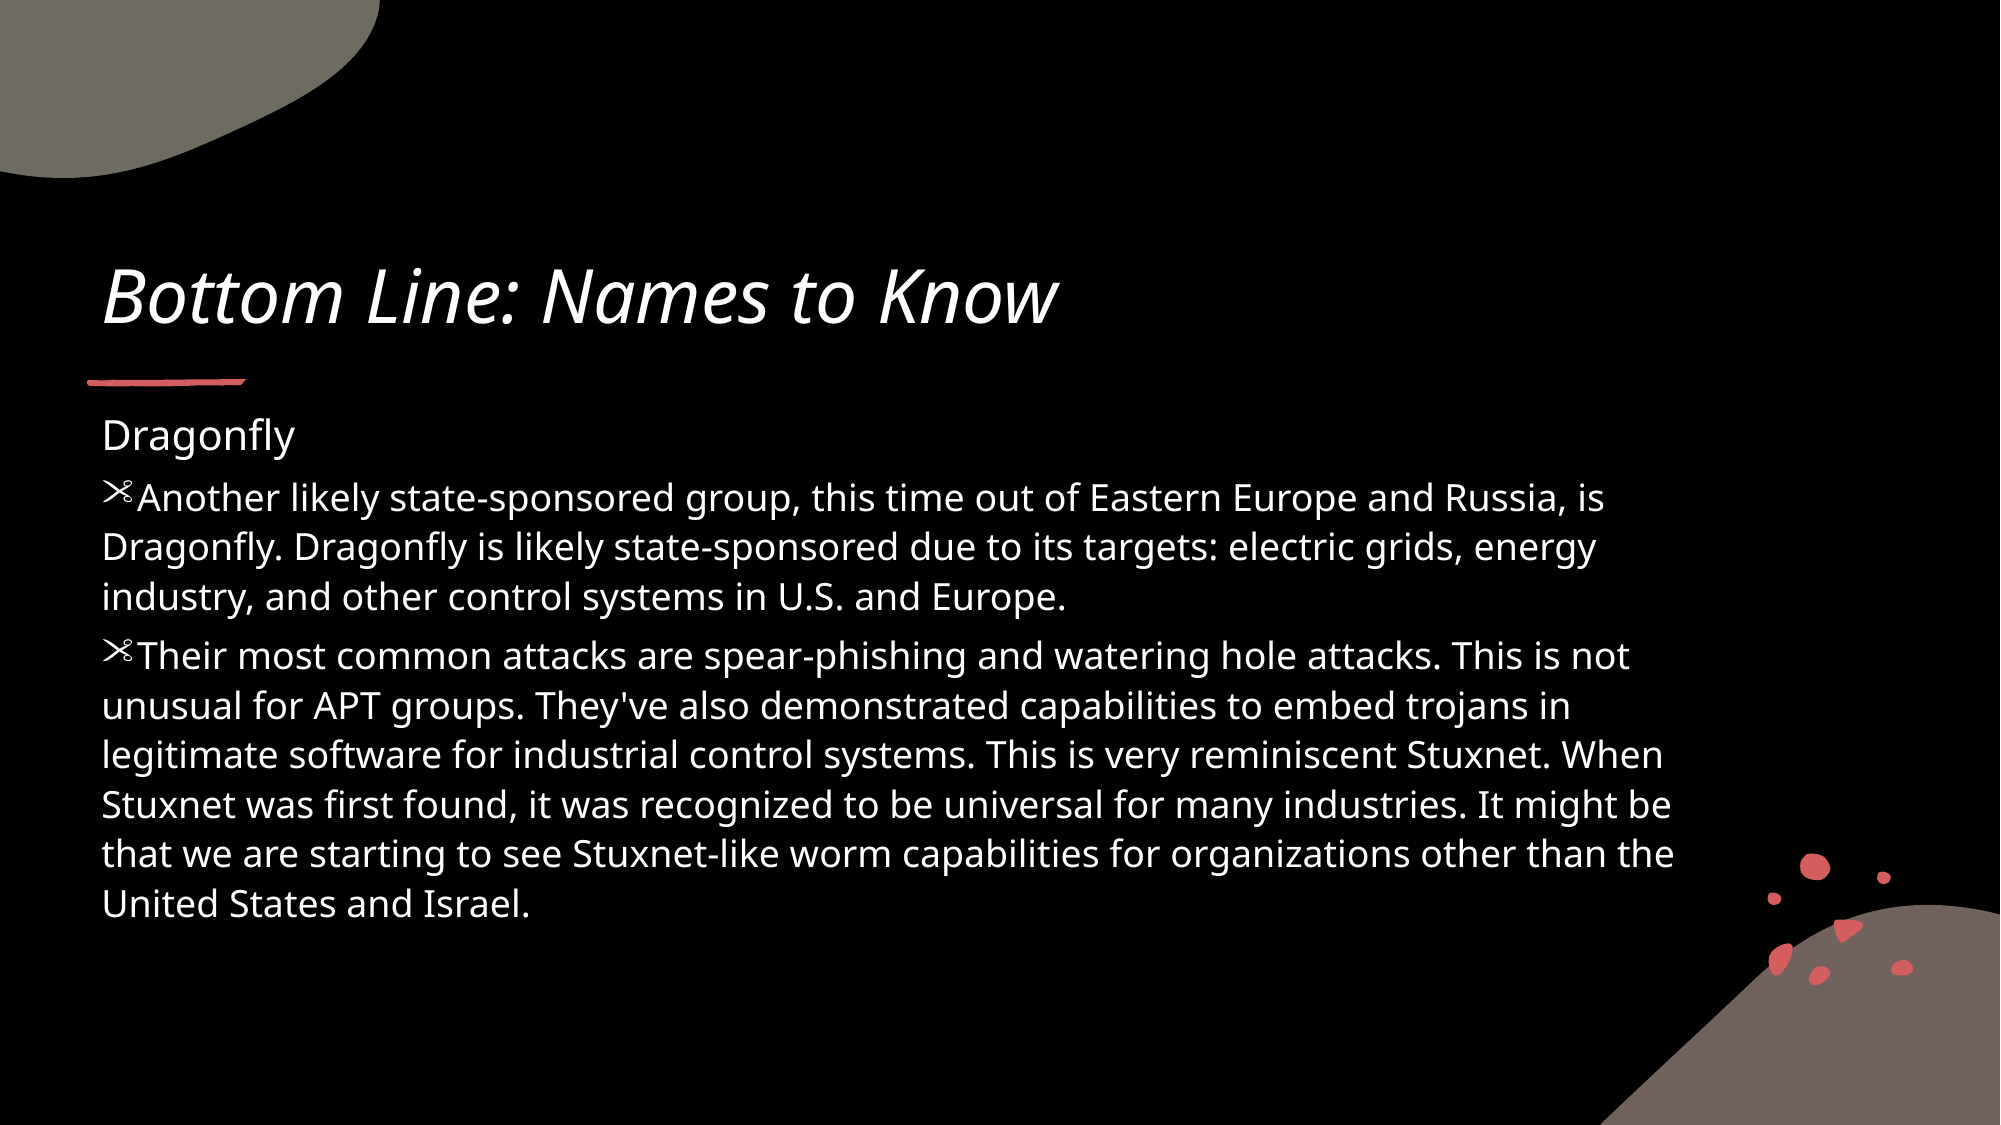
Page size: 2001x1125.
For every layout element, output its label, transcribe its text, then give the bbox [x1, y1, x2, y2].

title Bottom Line: Names to Know [86, 129, 1740, 347]
list Dragonfly Another likely state-sponsored group, this time out of Eastern Europe and Russia, is Dragonfly. Dragonfly is likely state-sponsored due to its targets: electric grids, energy industry, and other control systems in U.S. and Europe. Their most common attacks are spear-phishing and watering hole attacks. This is not unusual for APT groups. They've also demonstrated capabilities to embed trojans in legitimate software for industrial control systems. This is very reminiscent Stuxnet. When Stuxnet was first found, it was recognized to be universal for many industries. It might be that we are starting to see Stuxnet-like worm capabilities for organizations other than the United States and Israel. [86, 413, 1740, 996]
